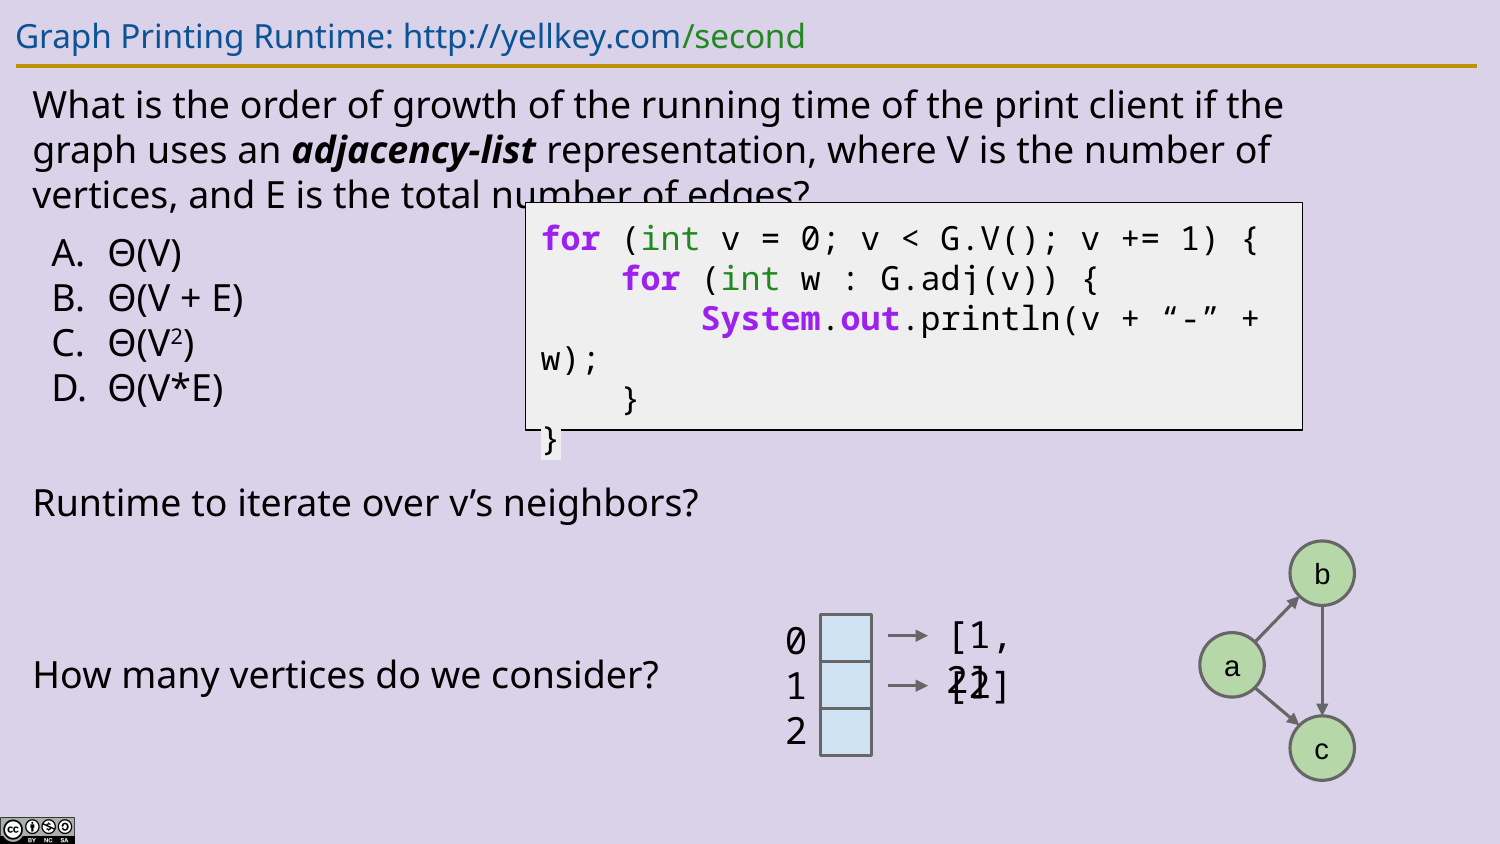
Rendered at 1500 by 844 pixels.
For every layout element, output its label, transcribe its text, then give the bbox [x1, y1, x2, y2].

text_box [1254, 595, 1300, 643]
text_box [1254, 687, 1300, 726]
text_box 0 1 2 [769, 601, 890, 728]
picture [0, 817, 75, 844]
text_box for (int v = 0; v < G.V(); v += 1) { for (int w : G.adj(v)) { System.out.println(v + “-” + w); } } [525, 202, 1303, 430]
text_box c [1290, 716, 1355, 781]
text_box [2] [930, 645, 1088, 684]
title Graph Printing Runtime: http://yellkey.com/second [0, 0, 1398, 65]
text_box b [1290, 540, 1355, 606]
text_box [820, 728, 872, 756]
list What is the order of growth of the running time of the print client if the graph uses an adjacency-list representation, where V is the number of vertices, and E is the total number of edges? Θ(V) Θ(V + E) Θ(V2) Θ(V*E) Runtime to iterate over v’s neighbors? How many vertices do we consider? [17, 65, 1416, 627]
text_box a [1199, 632, 1265, 698]
text_box [1, 2] [930, 595, 1088, 634]
